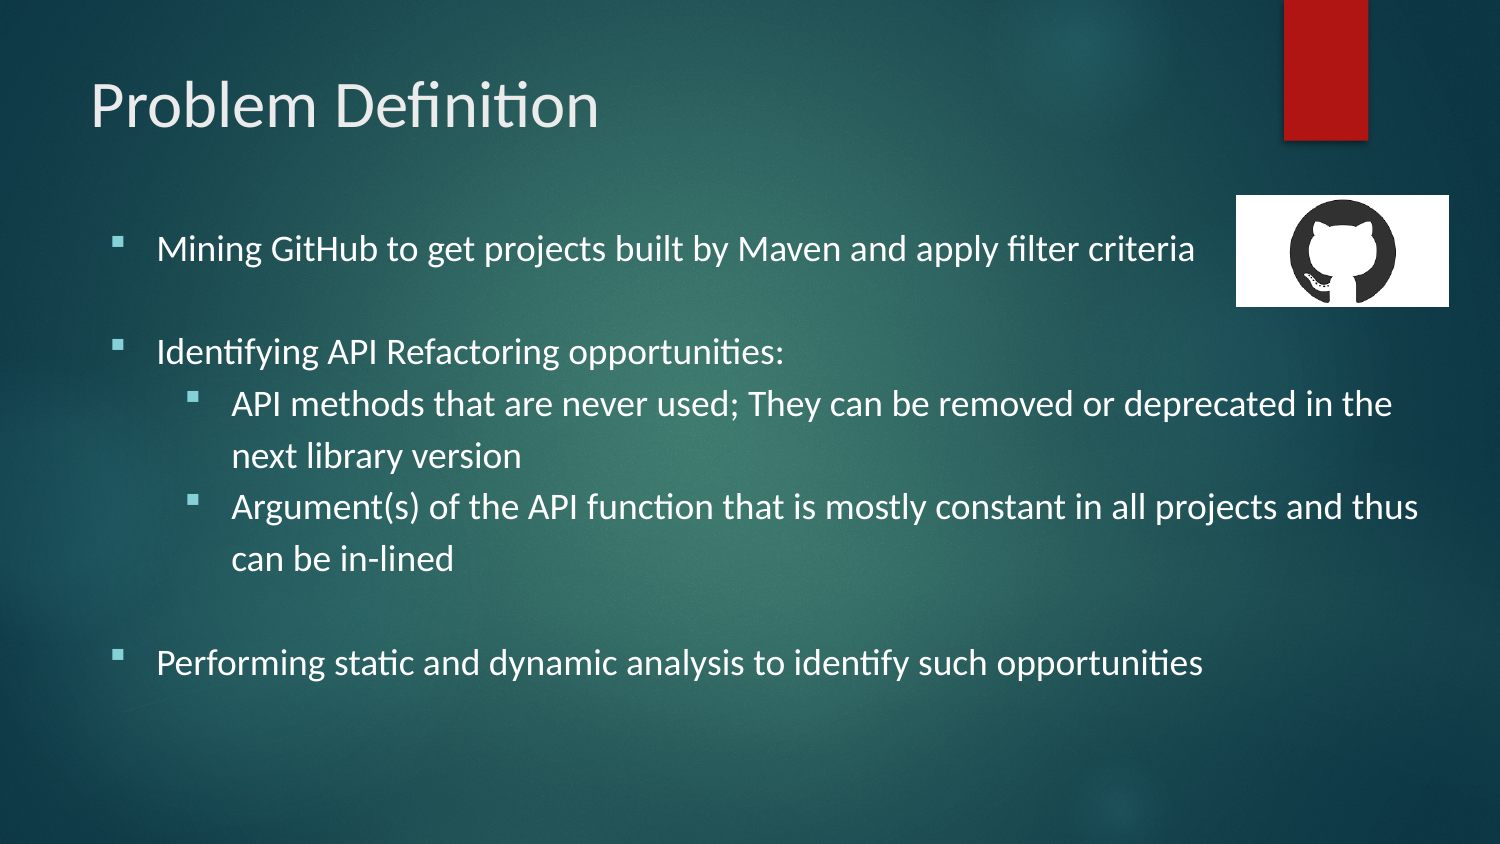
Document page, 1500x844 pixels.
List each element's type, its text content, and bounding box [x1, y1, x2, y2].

title Problem Definition [79, 55, 1237, 211]
picture [0, 0, 1500, 844]
list Mining GitHub to get projects built by Maven and apply filter criteria Identifying API Refactoring opportunities: API methods that are never used; They can be removed or deprecated in the next library version Argument(s) of the API function that is mostly constant in all projects and thus can be in-lined Performing static and dynamic analysis to identify such opportunities [79, 211, 1437, 773]
